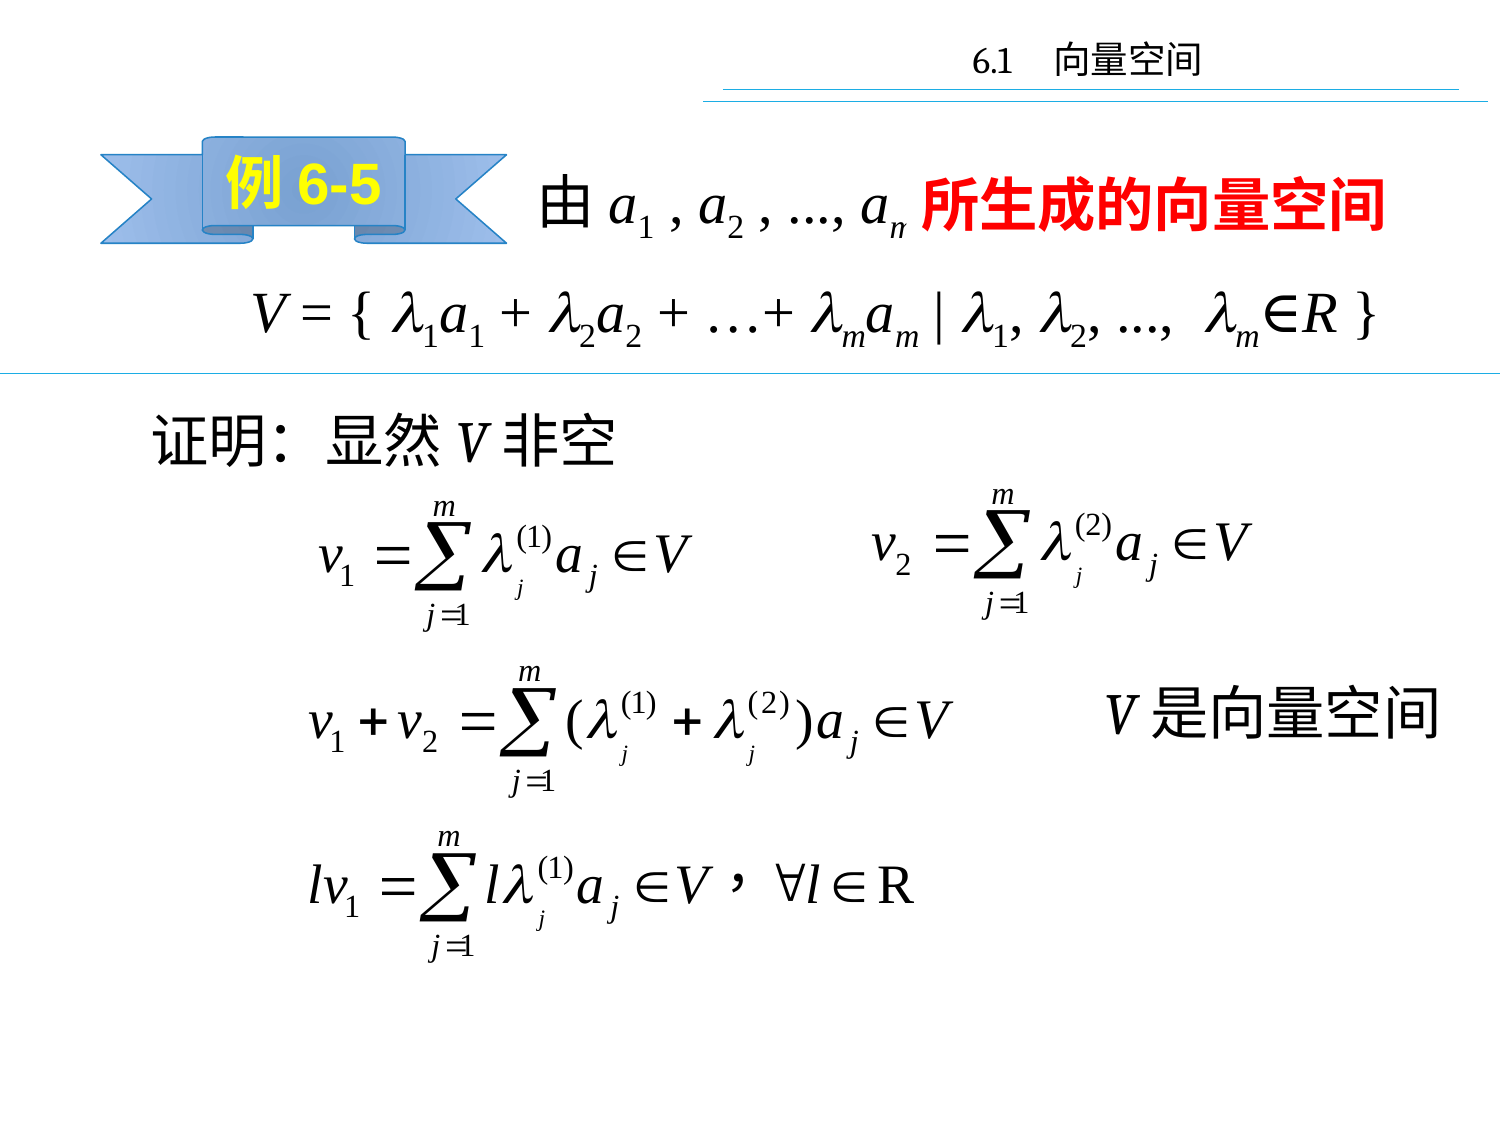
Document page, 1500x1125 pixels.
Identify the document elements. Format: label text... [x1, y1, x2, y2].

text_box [702, 28, 1489, 102]
text_box 证明：显然V非空 [135, 397, 1364, 482]
text_box V是向量空间 [1089, 668, 1457, 754]
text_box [863, 467, 1264, 631]
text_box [100, 136, 1436, 350]
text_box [300, 810, 928, 974]
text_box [310, 479, 706, 640]
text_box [300, 644, 965, 808]
